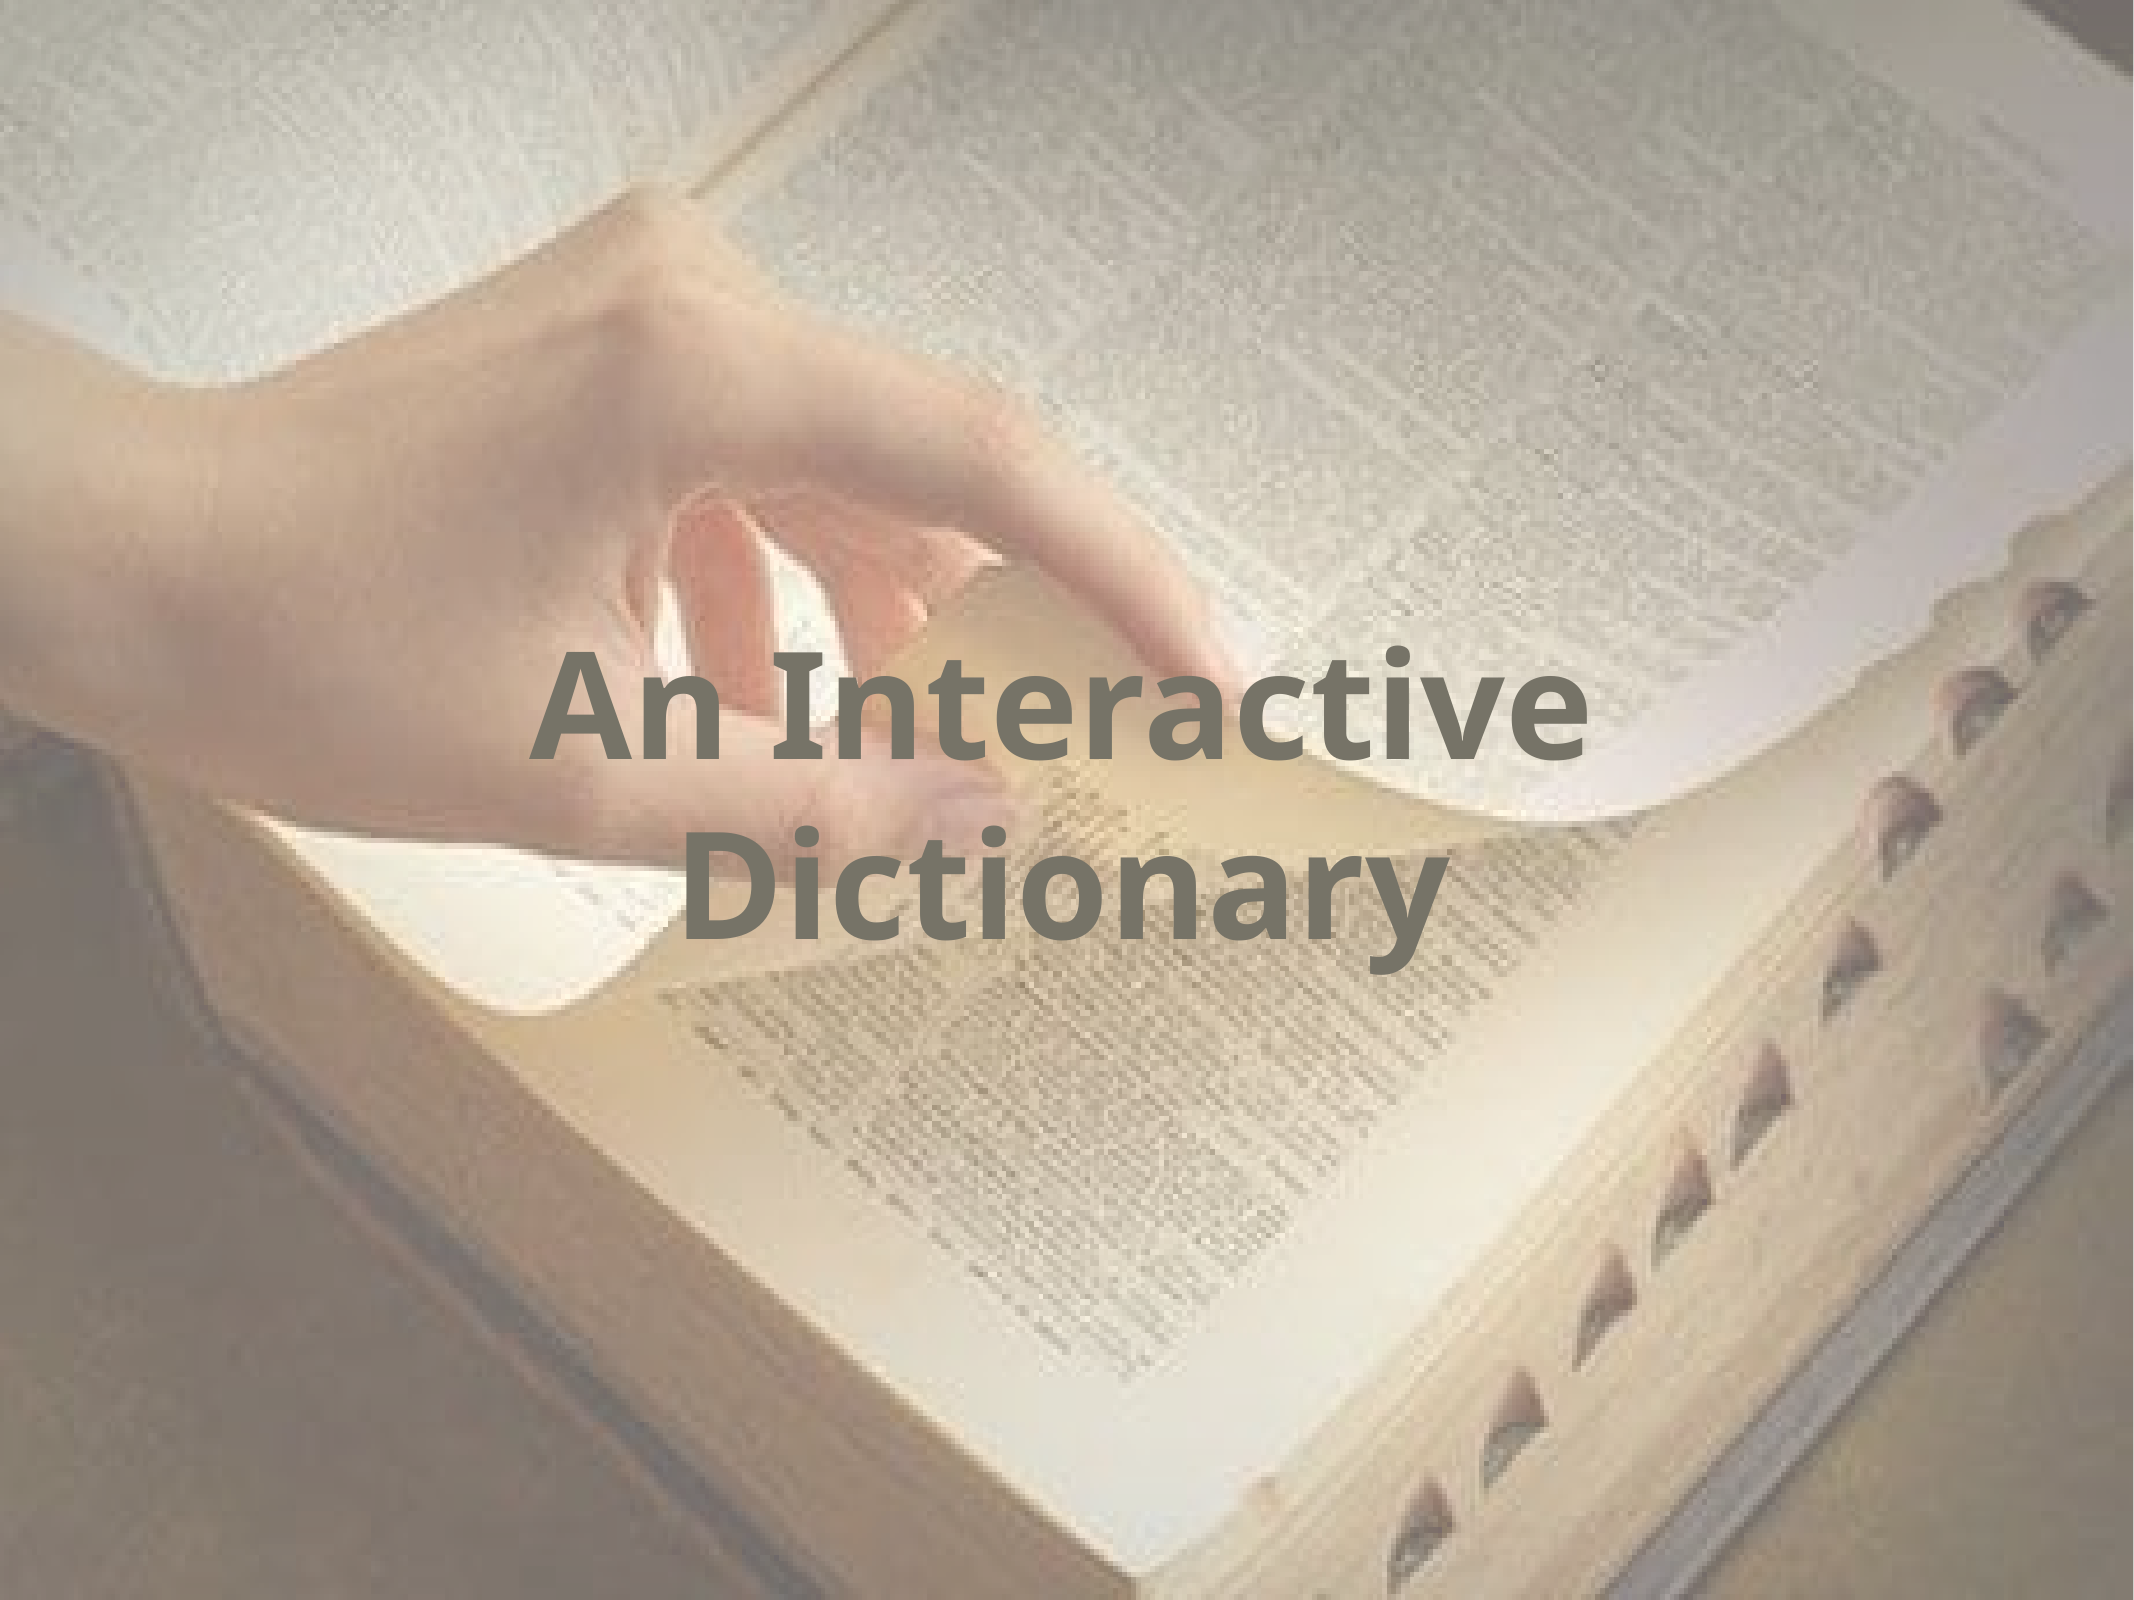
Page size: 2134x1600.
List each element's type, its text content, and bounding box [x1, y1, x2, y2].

text_box Mass. [0, 0, 2134, 1600]
title An Interactive Dictionary [124, 398, 2001, 1181]
